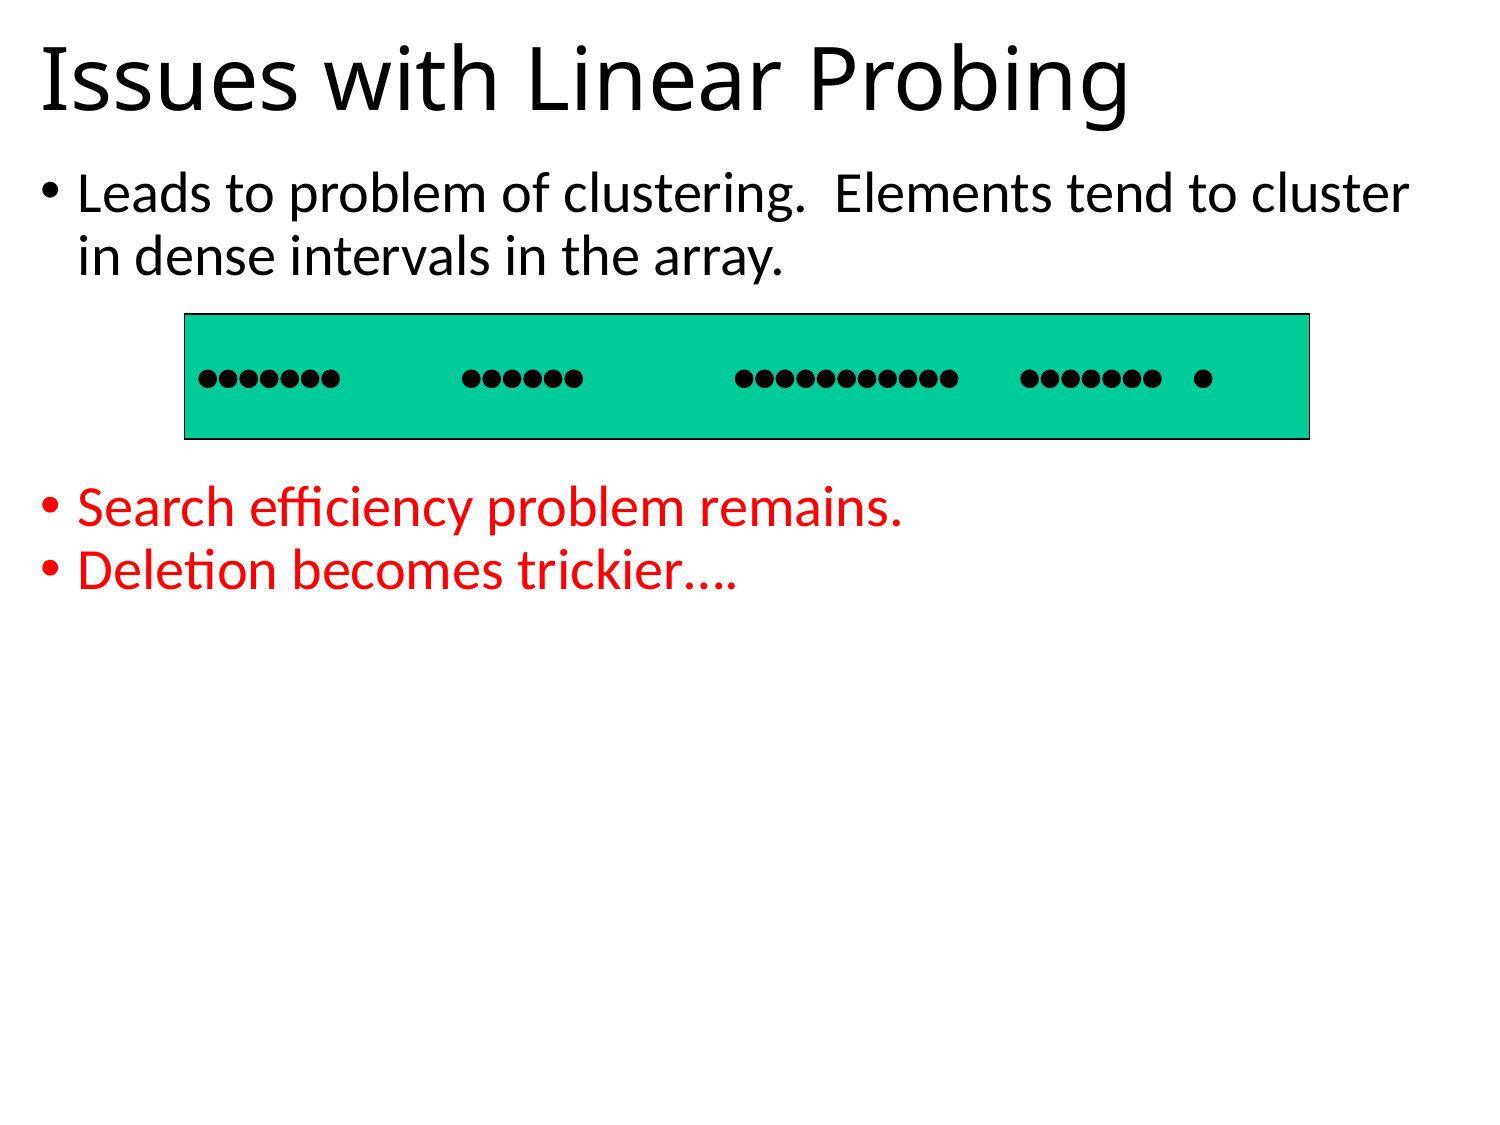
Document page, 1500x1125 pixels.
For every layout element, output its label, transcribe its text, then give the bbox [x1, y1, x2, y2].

list Leads to problem of clustering. Elements tend to cluster in dense intervals in the array. Search efficiency problem remains. Deletion becomes trickier…. [25, 154, 1469, 1014]
title Issues with Linear Probing [25, 26, 1469, 138]
text_box      [184, 313, 1310, 439]
